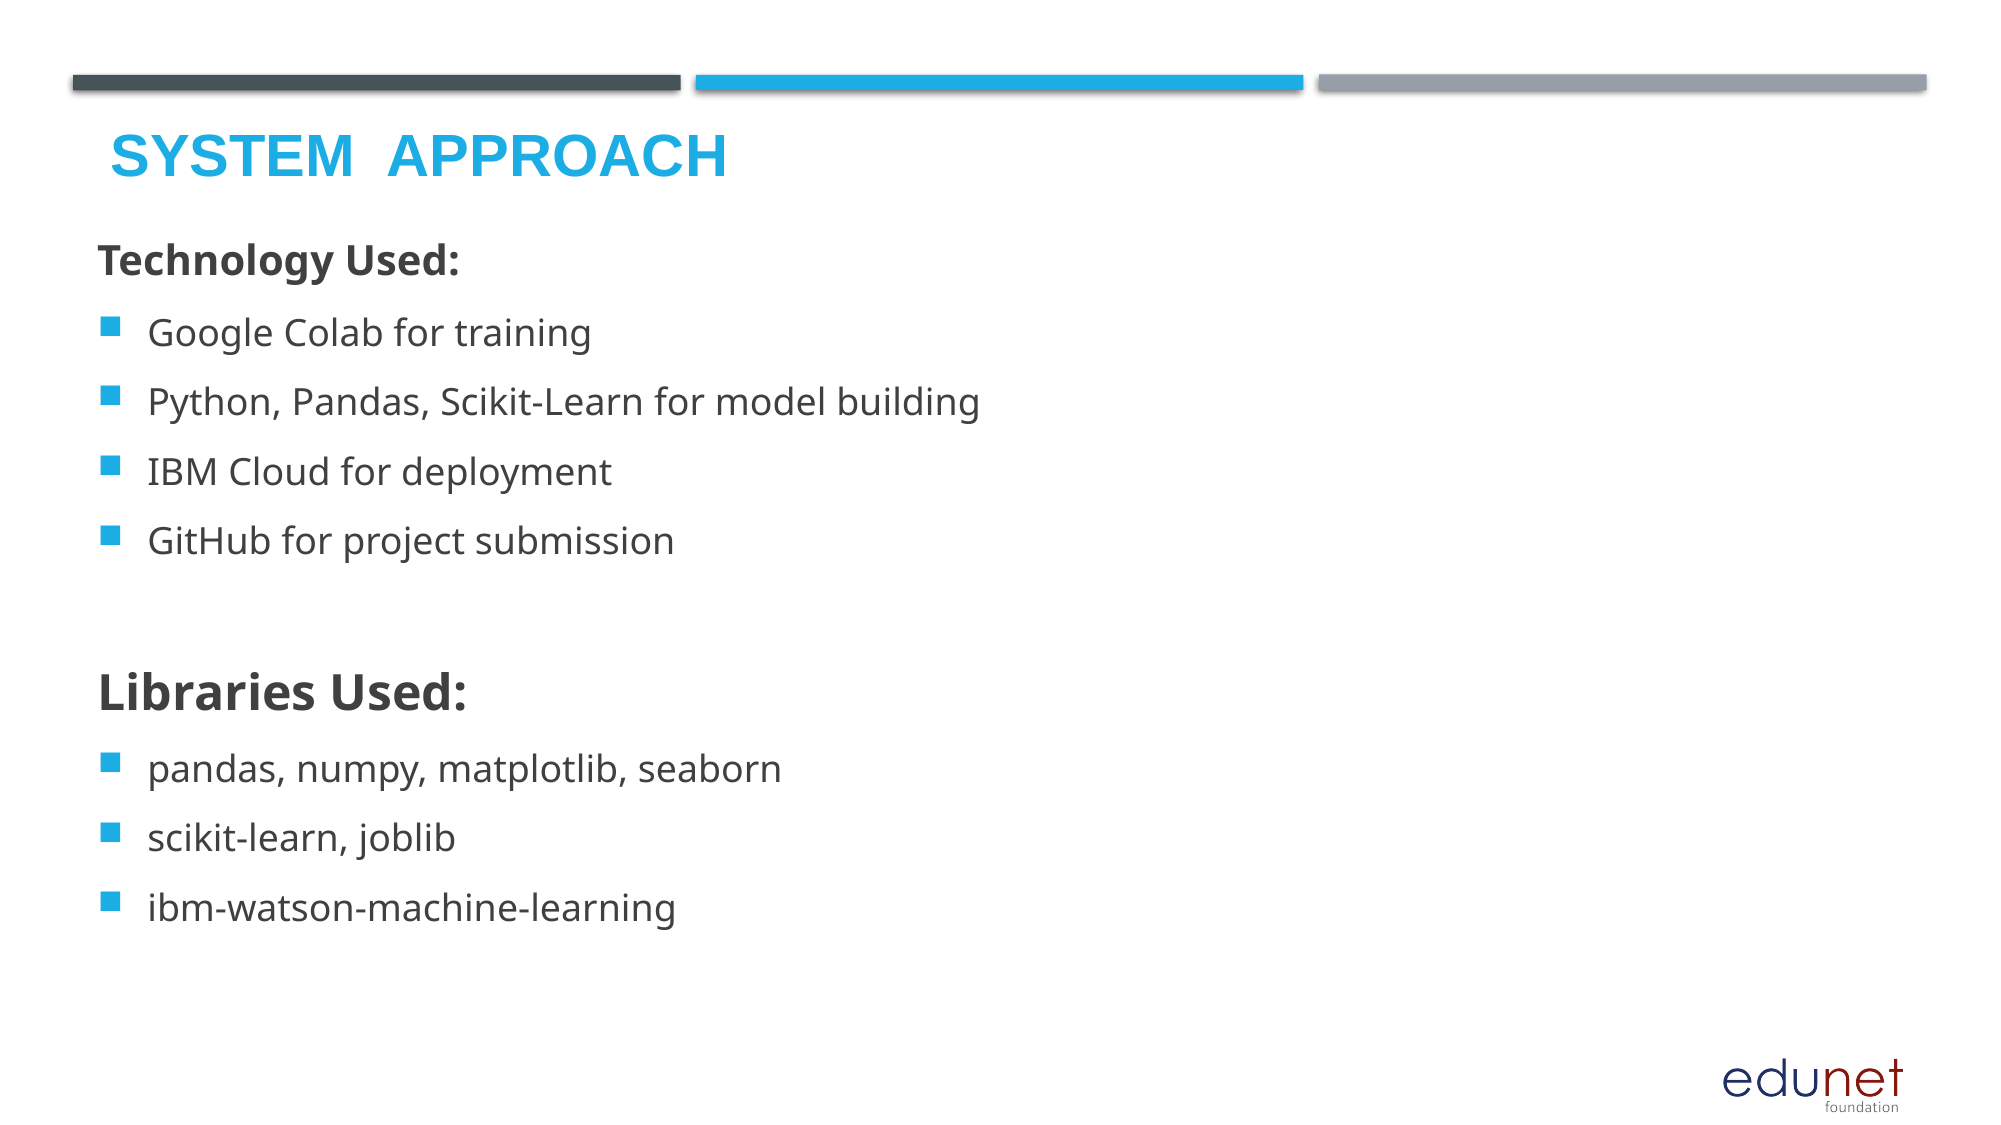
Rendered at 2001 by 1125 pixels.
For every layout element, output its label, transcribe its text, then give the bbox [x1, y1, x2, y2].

list Technology Used: Google Colab for training Python, Pandas, Scikit-Learn for model building IBM Cloud for deployment GitHub for project submission Libraries Used: pandas, numpy, matplotlib, seaborn scikit-learn, joblib ibm-watson-machine-learning [82, 195, 1892, 963]
title System Approach [95, 108, 1905, 196]
picture [1719, 1056, 1905, 1116]
